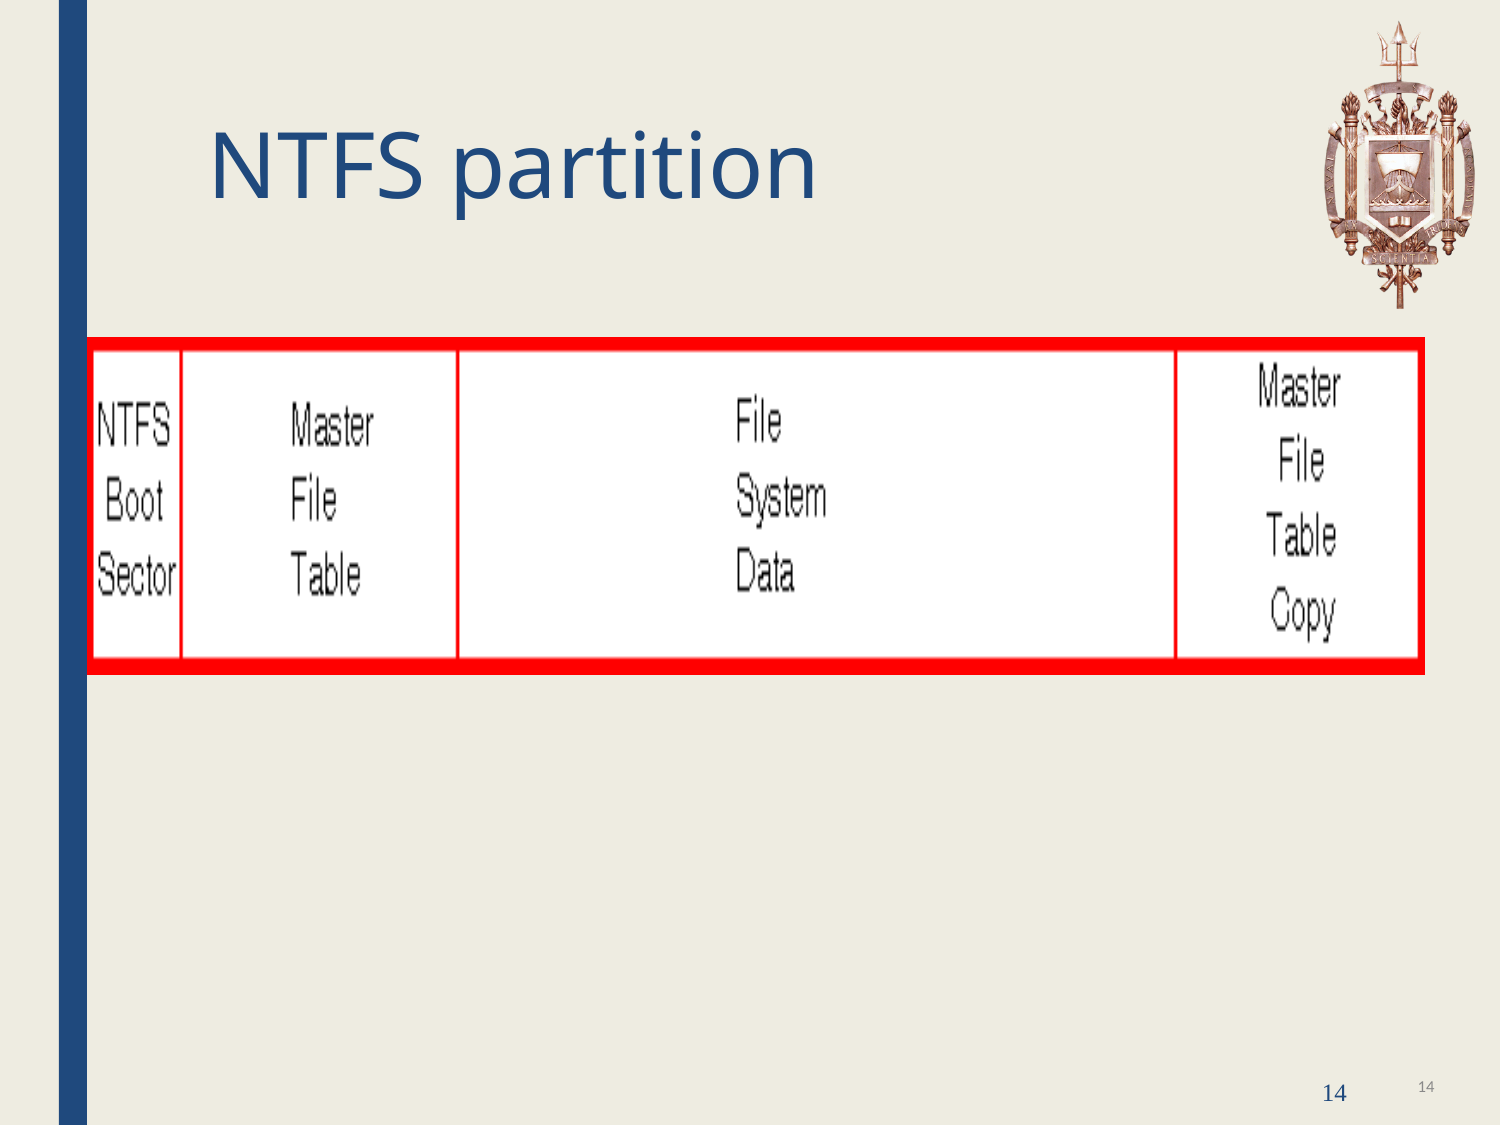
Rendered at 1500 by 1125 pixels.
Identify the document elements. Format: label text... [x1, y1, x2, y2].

picture [1320, 17, 1478, 312]
slide_number 14 [1165, 1058, 1362, 1125]
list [87, 337, 1425, 675]
title NTFS partition [168, 112, 1298, 239]
